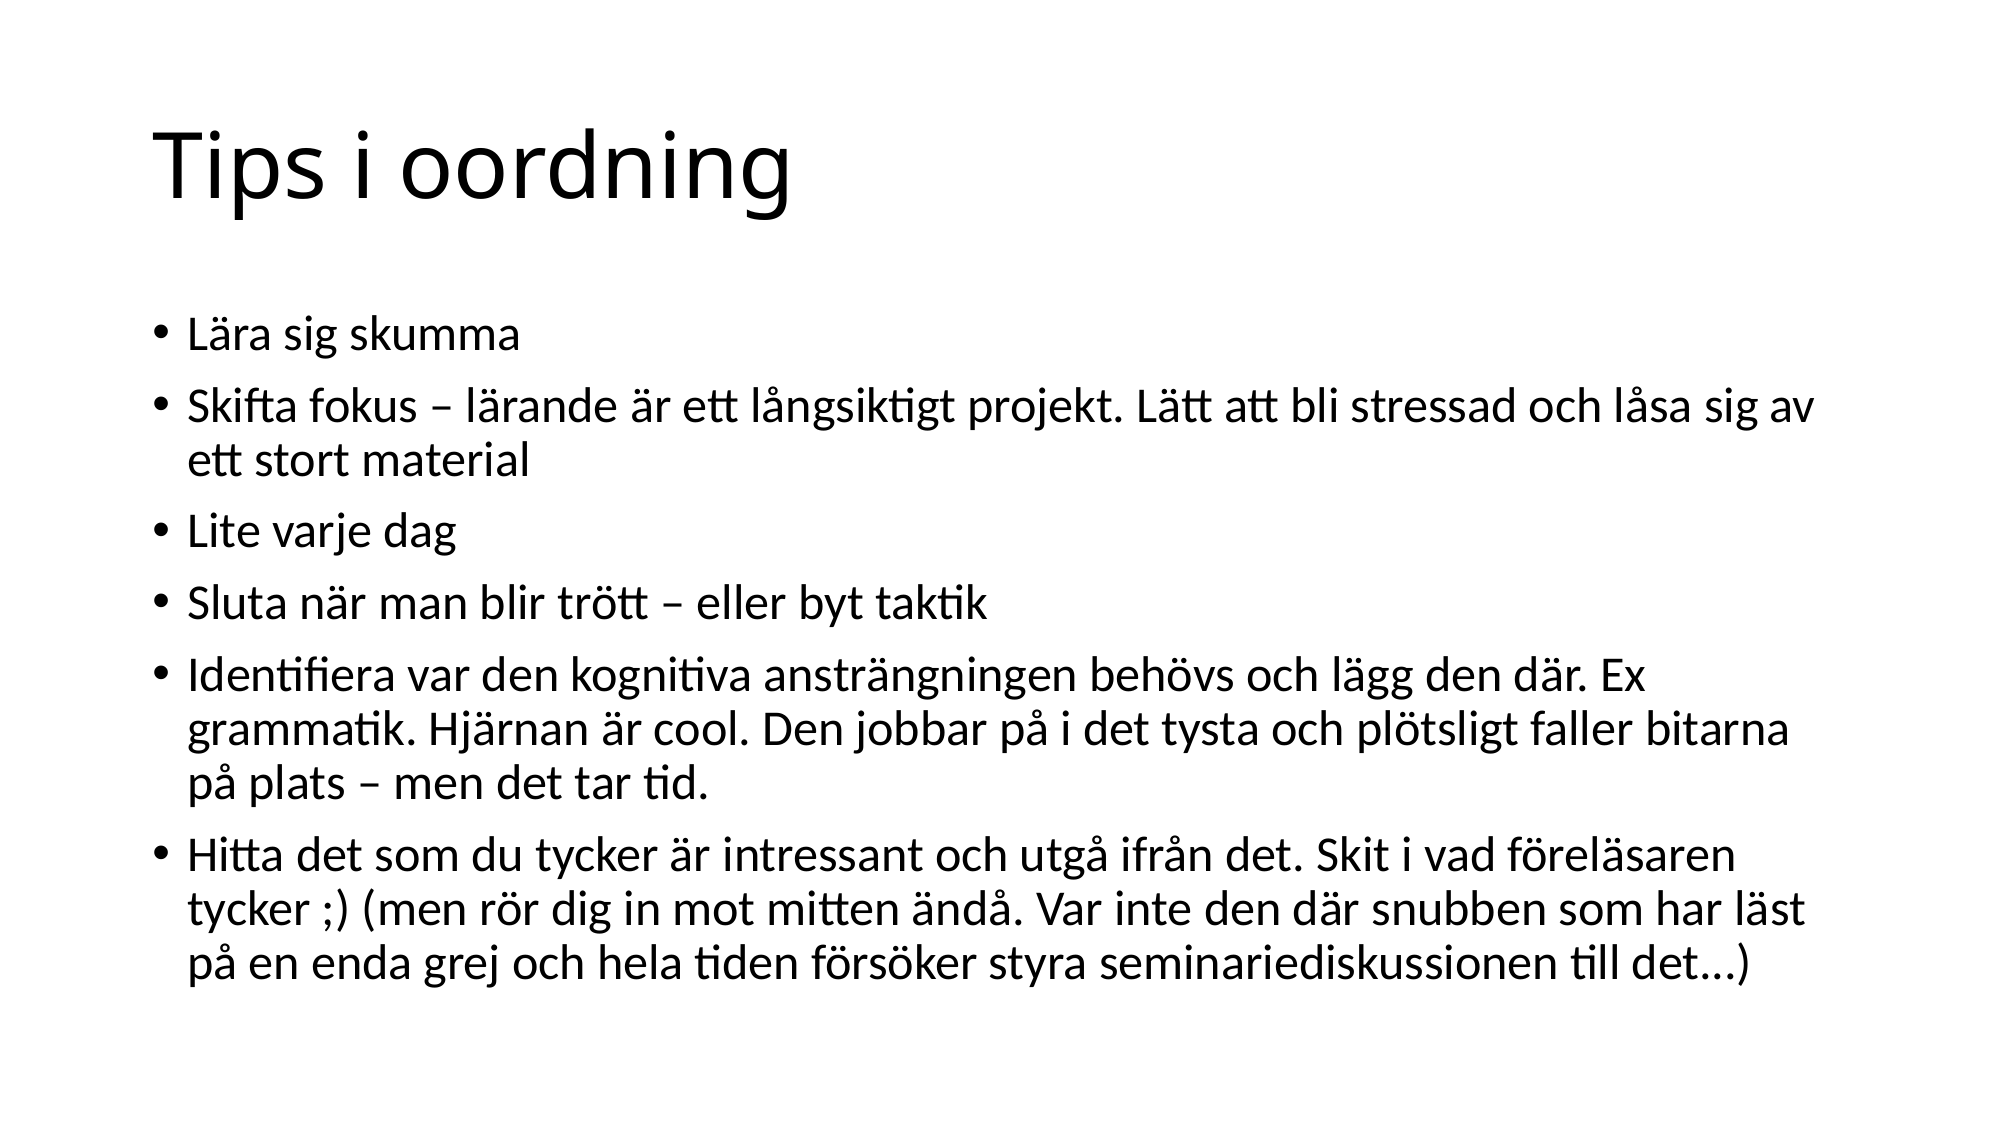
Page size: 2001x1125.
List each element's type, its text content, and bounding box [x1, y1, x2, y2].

title Tips i oordning [137, 59, 1863, 278]
list Lära sig skumma Skifta fokus – lärande är ett långsiktigt projekt. Lätt att bli stressad och låsa sig av ett stort material Lite varje dag Sluta när man blir trött – eller byt taktik Identifiera var den kognitiva ansträngningen behövs och lägg den där. Ex grammatik. Hjärnan är cool. Den jobbar på i det tysta och plötsligt faller bitarna på plats – men det tar tid. Hitta det som du tycker är intressant och utgå ifrån det. Skit i vad föreläsaren tycker ;) (men rör dig in mot mitten ändå. Var inte den där snubben som har läst på en enda grej och hela tiden försöker styra seminariediskussionen till det...) [137, 299, 1863, 1014]
